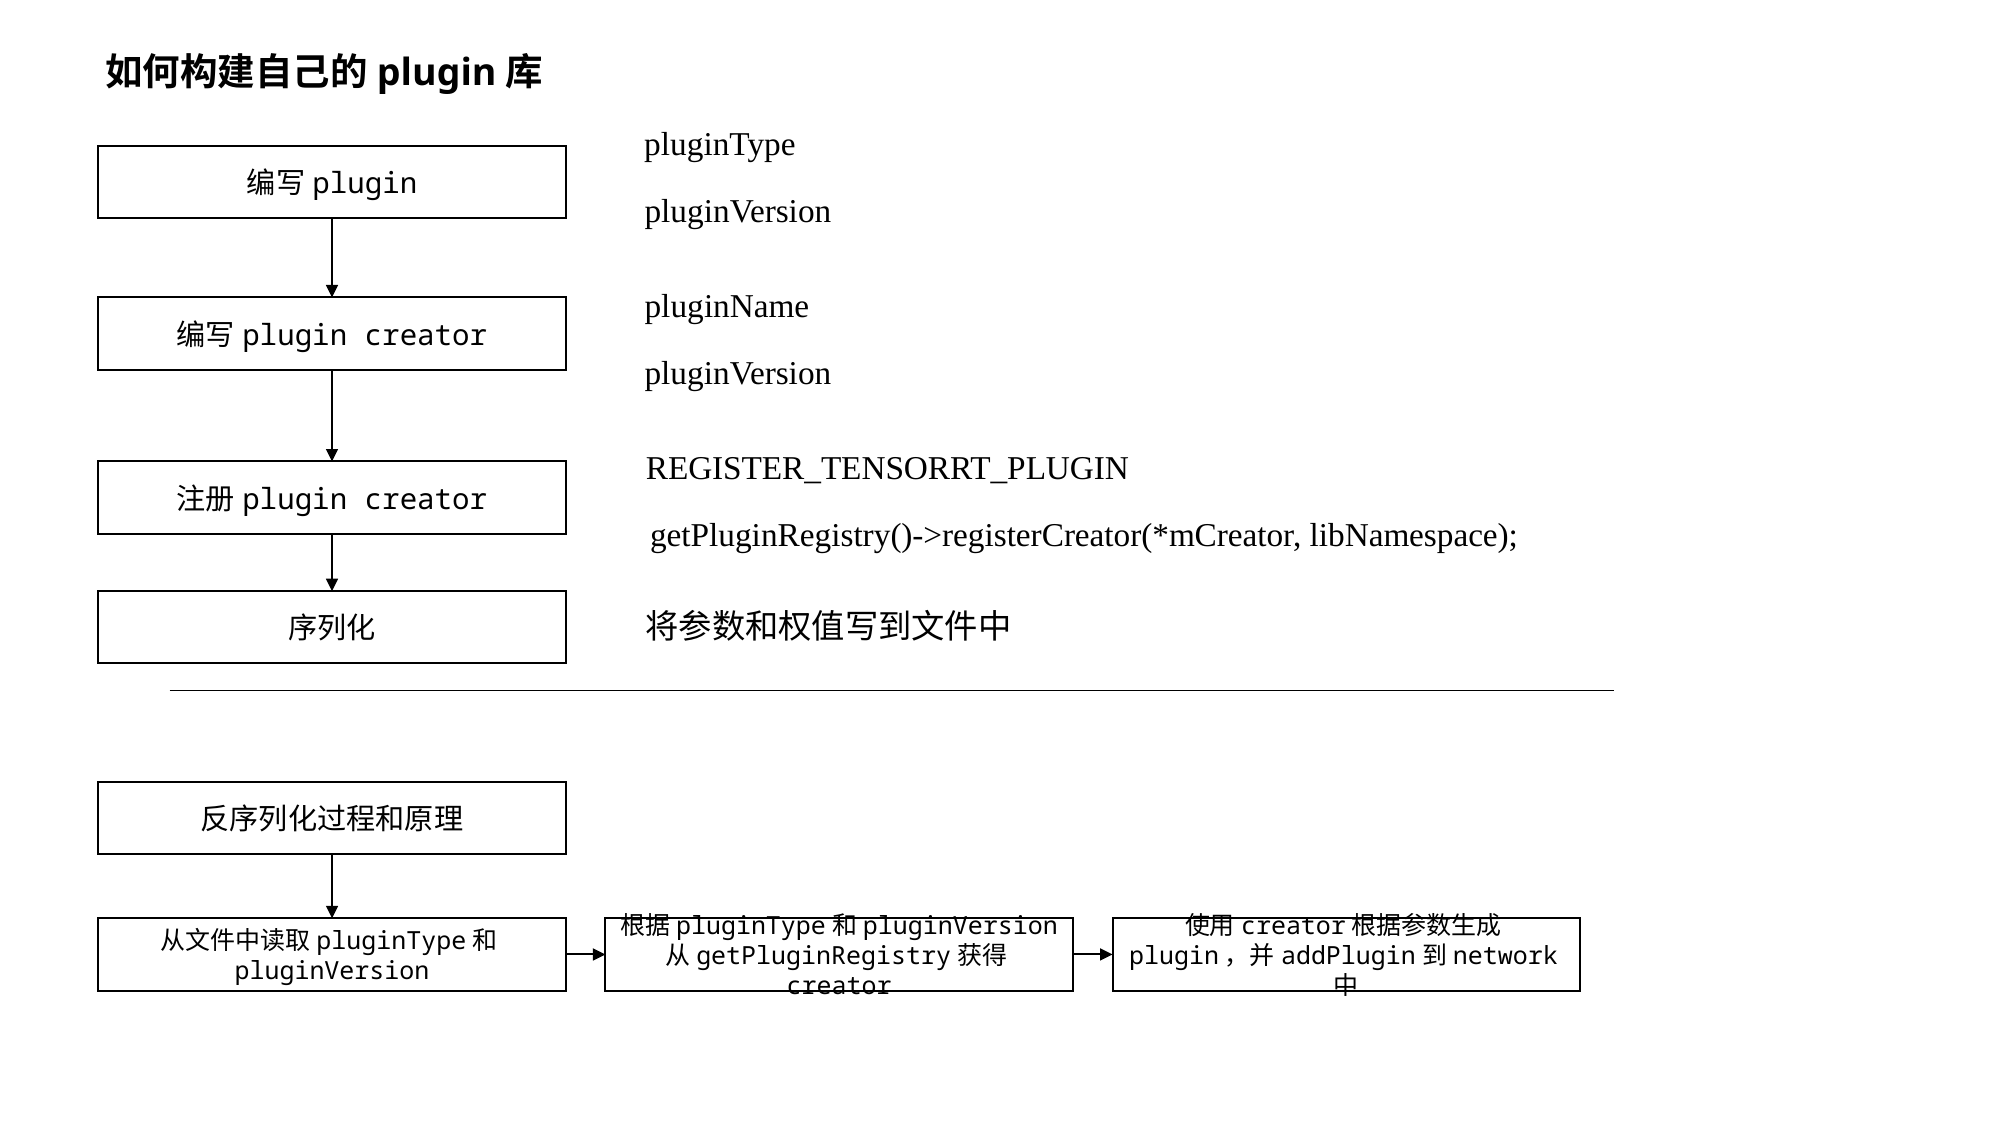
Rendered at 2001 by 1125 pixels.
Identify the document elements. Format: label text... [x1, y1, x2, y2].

text_box pluginVersion [629, 343, 847, 399]
text_box 编写plugin creator [97, 296, 567, 371]
text_box 如何构建自己的plugin库 [90, 40, 1091, 101]
text_box getPluginRegistry()->registerCreator(*mCreator, libNamespace); [635, 505, 1535, 561]
text_box 注册plugin creator [97, 460, 567, 535]
text_box 序列化 [97, 590, 567, 664]
text_box 根据pluginType和pluginVersion从getPluginRegistry获得creator [604, 917, 1074, 992]
text_box 反序列化过程和原理 [97, 781, 567, 855]
text_box pluginName [629, 277, 825, 332]
text_box 编写plugin [97, 145, 567, 219]
text_box 使用creator根据参数生成plugin，并addPlugin到network中 [1112, 917, 1581, 992]
text_box REGISTER_TENSORRT_PLUGIN [631, 438, 1145, 494]
text_box 从文件中读取pluginType和pluginVersion [97, 917, 567, 992]
text_box pluginVersion [629, 182, 847, 237]
text_box pluginType [629, 115, 811, 170]
text_box 将参数和权值写到文件中 [631, 598, 1027, 653]
